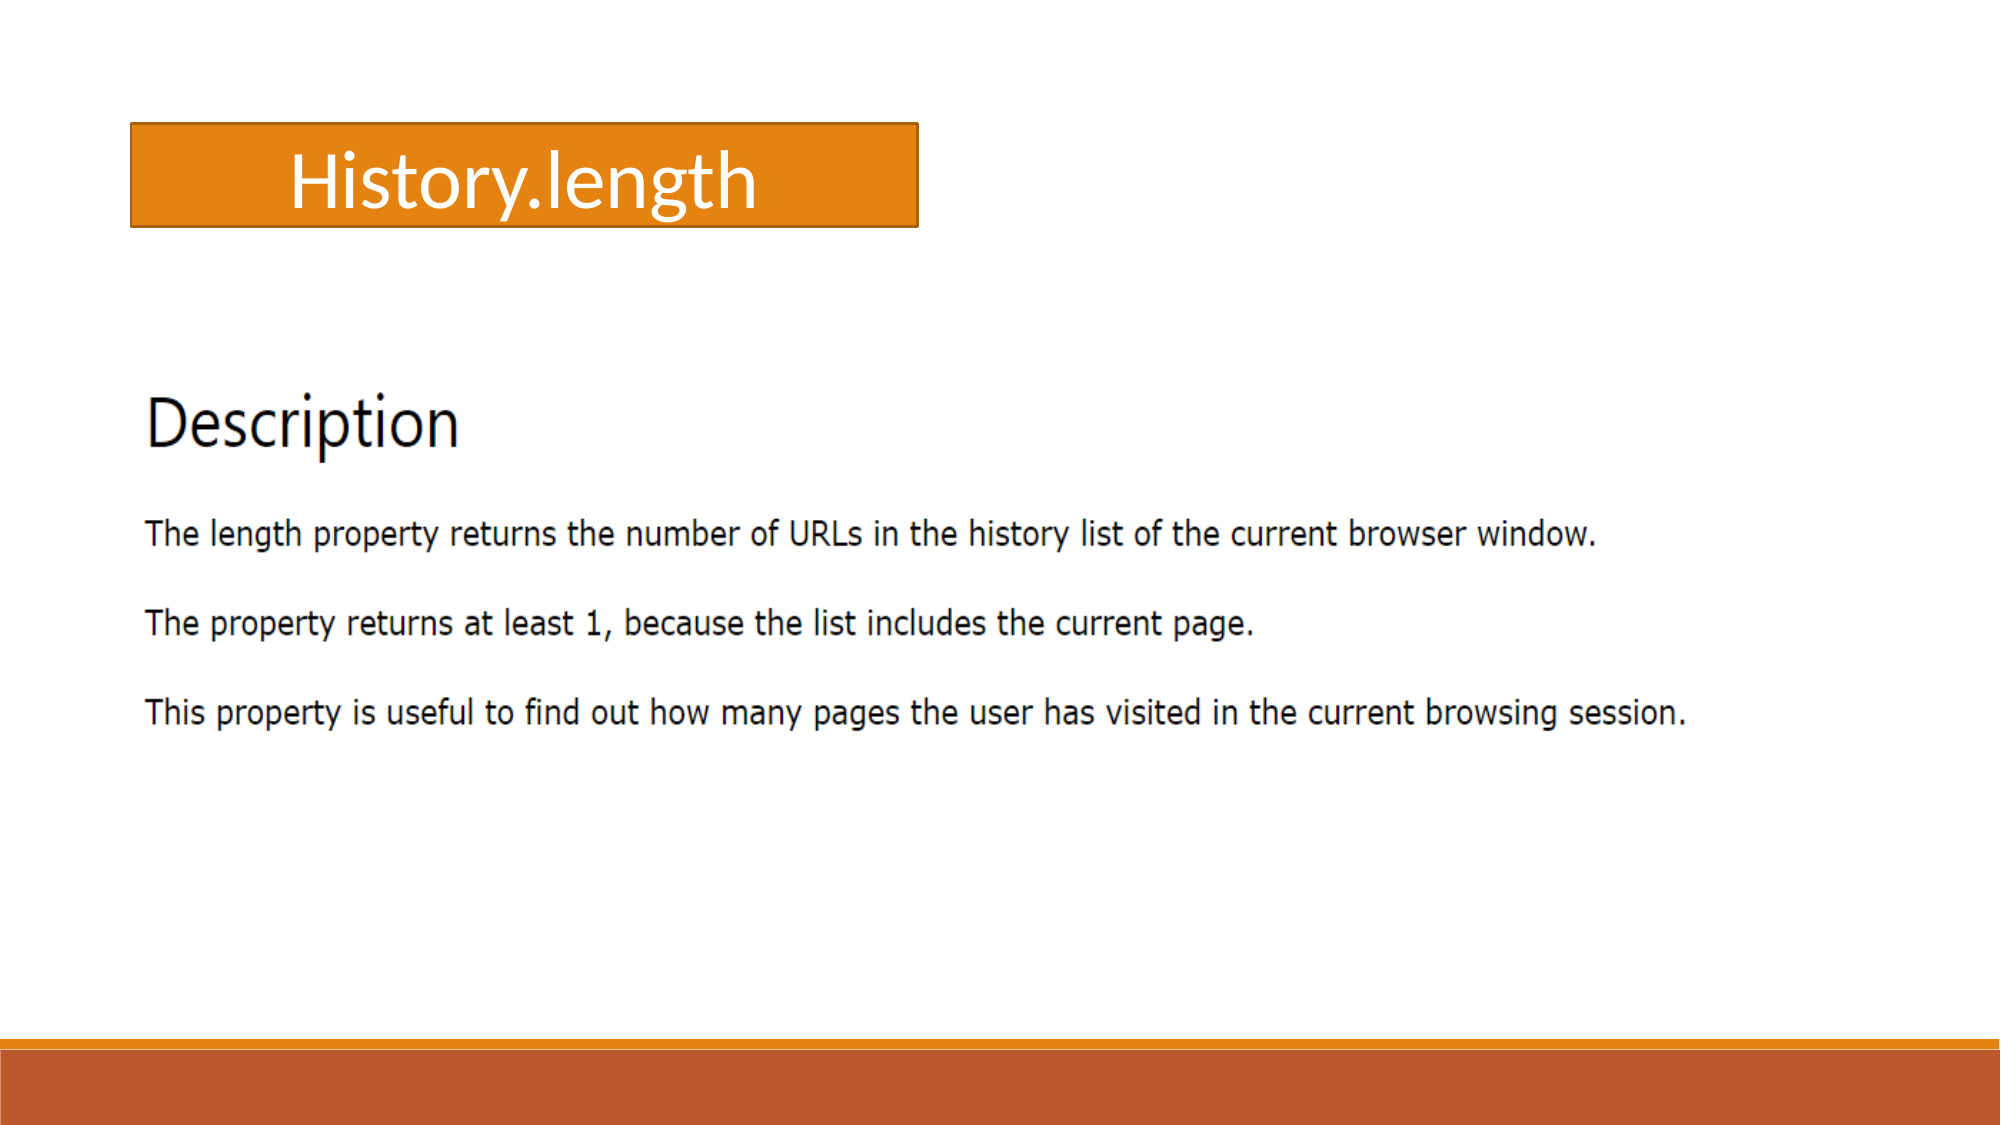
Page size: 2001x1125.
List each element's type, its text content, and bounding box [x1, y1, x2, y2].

text_box History.length [130, 122, 919, 228]
picture [130, 377, 1711, 787]
